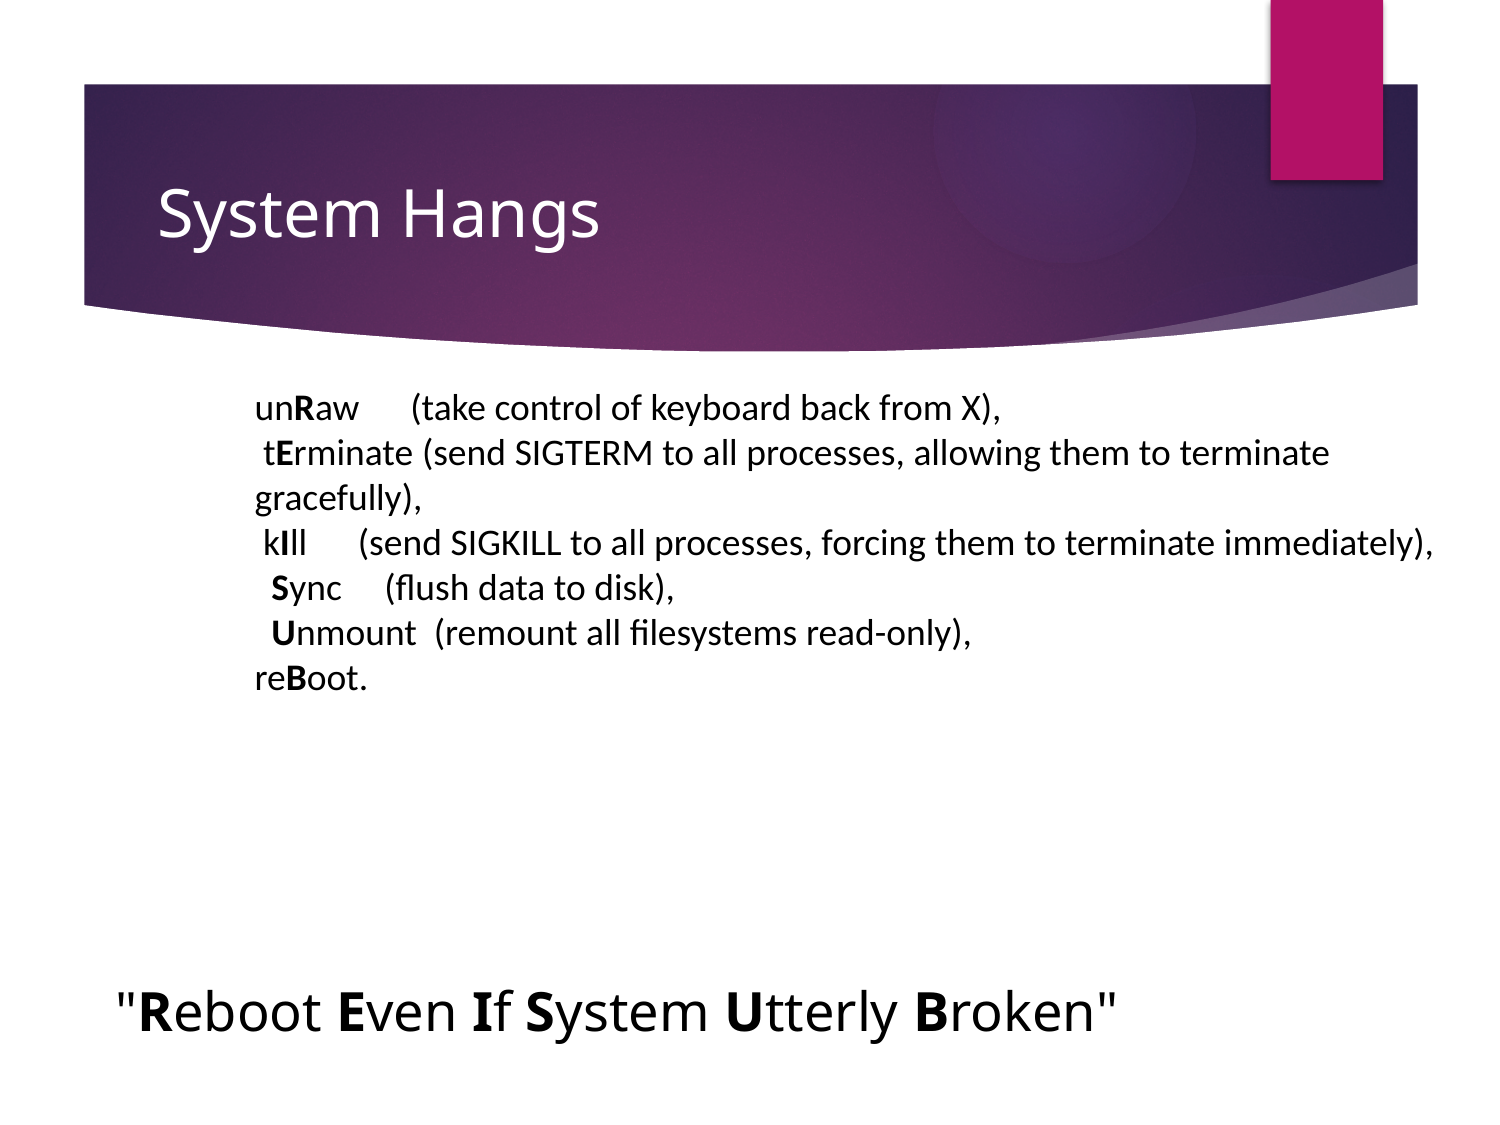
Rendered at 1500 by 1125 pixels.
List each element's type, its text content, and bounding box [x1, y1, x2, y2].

text_box unRaw (take control of keyboard back from X), tErminate (send SIGTERM to all processes, allowing them to terminate gracefully), kIll (send SIGKILL to all processes, forcing them to terminate immediately), Sync (flush data to disk), Unmount (remount all filesystems read-only), reBoot. [239, 375, 1463, 706]
title System Hangs [142, 152, 1183, 269]
text_box "Reboot Even If System Utterly Broken" [100, 970, 1134, 1051]
